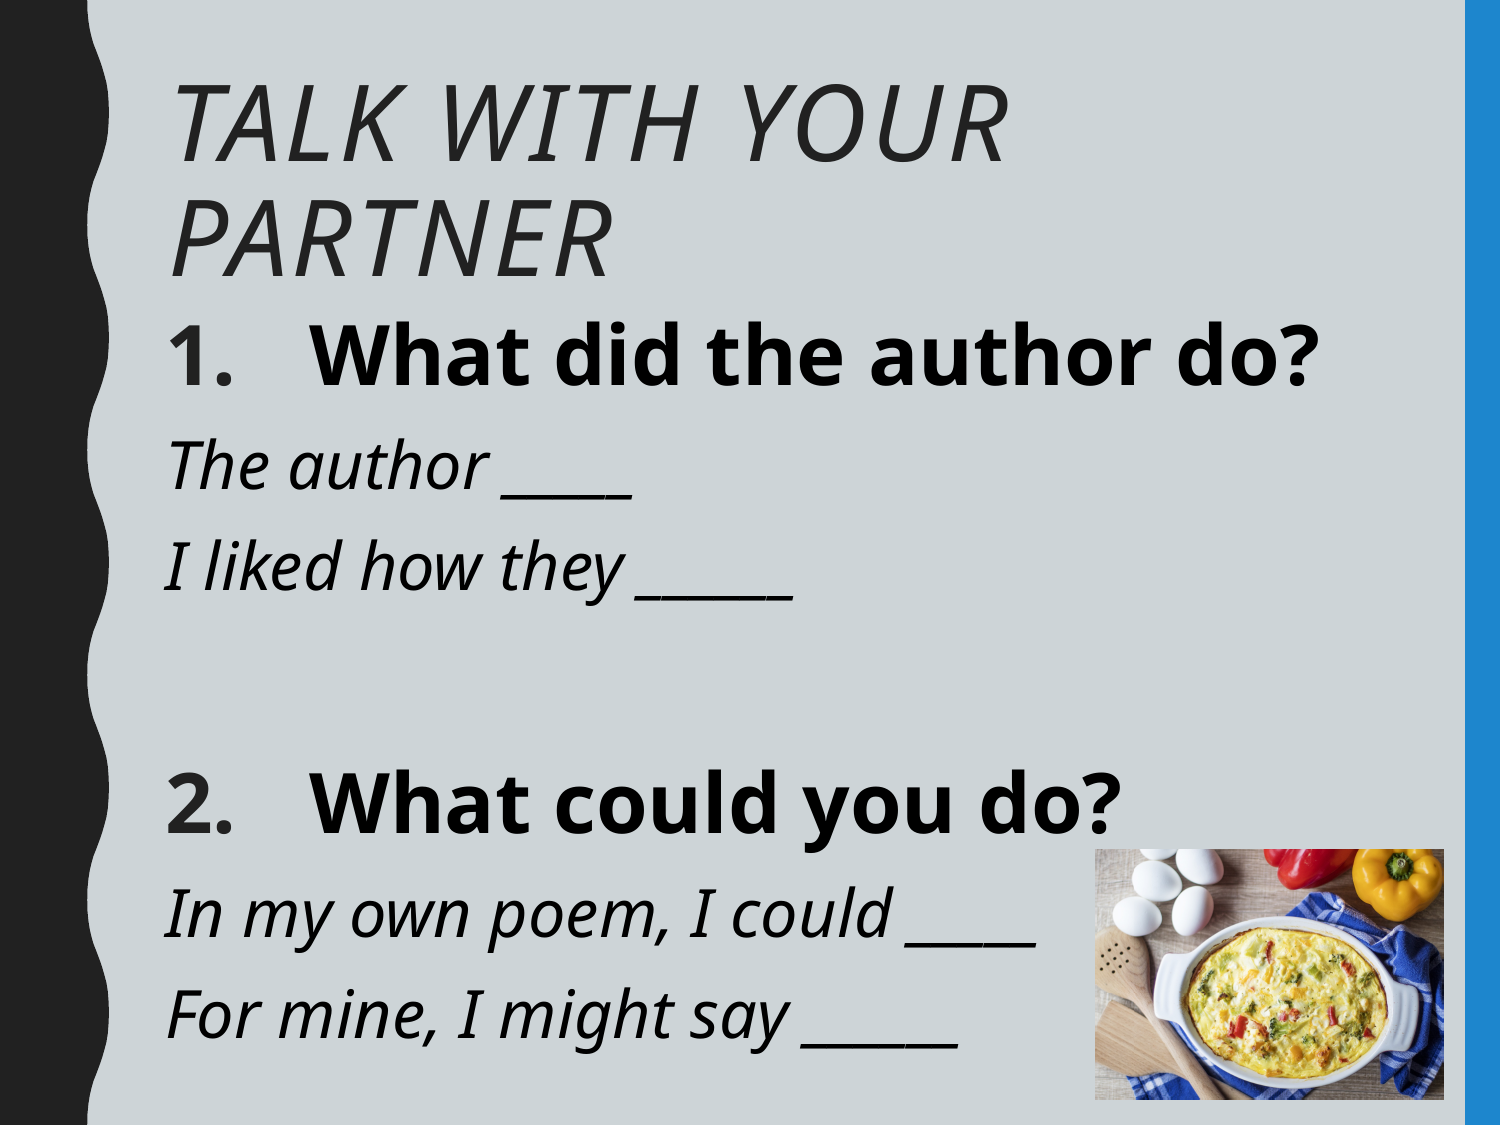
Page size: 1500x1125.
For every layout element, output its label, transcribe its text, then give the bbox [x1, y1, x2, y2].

list What did the author do? The author _____ I liked how they ______ What could you do? In my own poem, I could _____ For mine, I might say ______ [150, 284, 1350, 1071]
picture [1095, 849, 1444, 1100]
title Talk with your partner [154, 62, 1407, 308]
